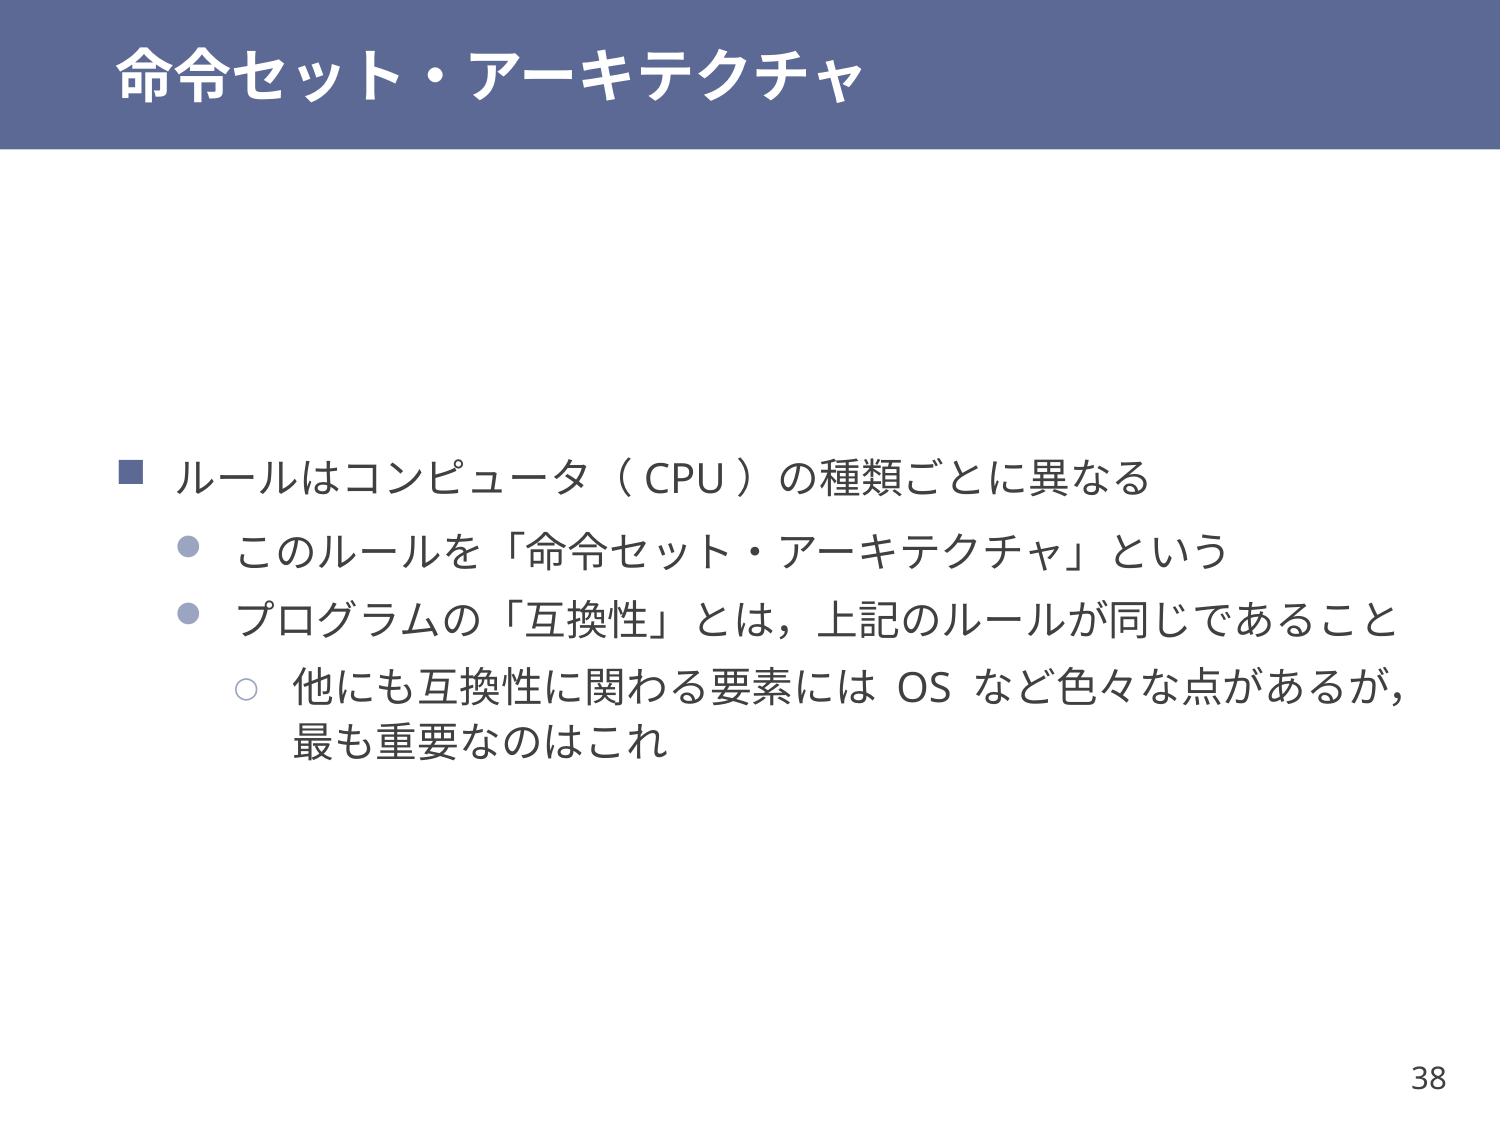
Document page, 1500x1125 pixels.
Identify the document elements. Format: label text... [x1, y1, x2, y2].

title 命令セット・アーキテクチャ [100, 0, 1500, 150]
list ルールはコンピュータ（CPU）の種類ごとに異なる このルールを「命令セット・アーキテクチャ」という プログラムの「互換性」とは，上記のルールが同じであること 他にも互換性に関わる要素には OS など色々な点があるが，最も重要なのはこれ [100, 178, 1459, 1036]
